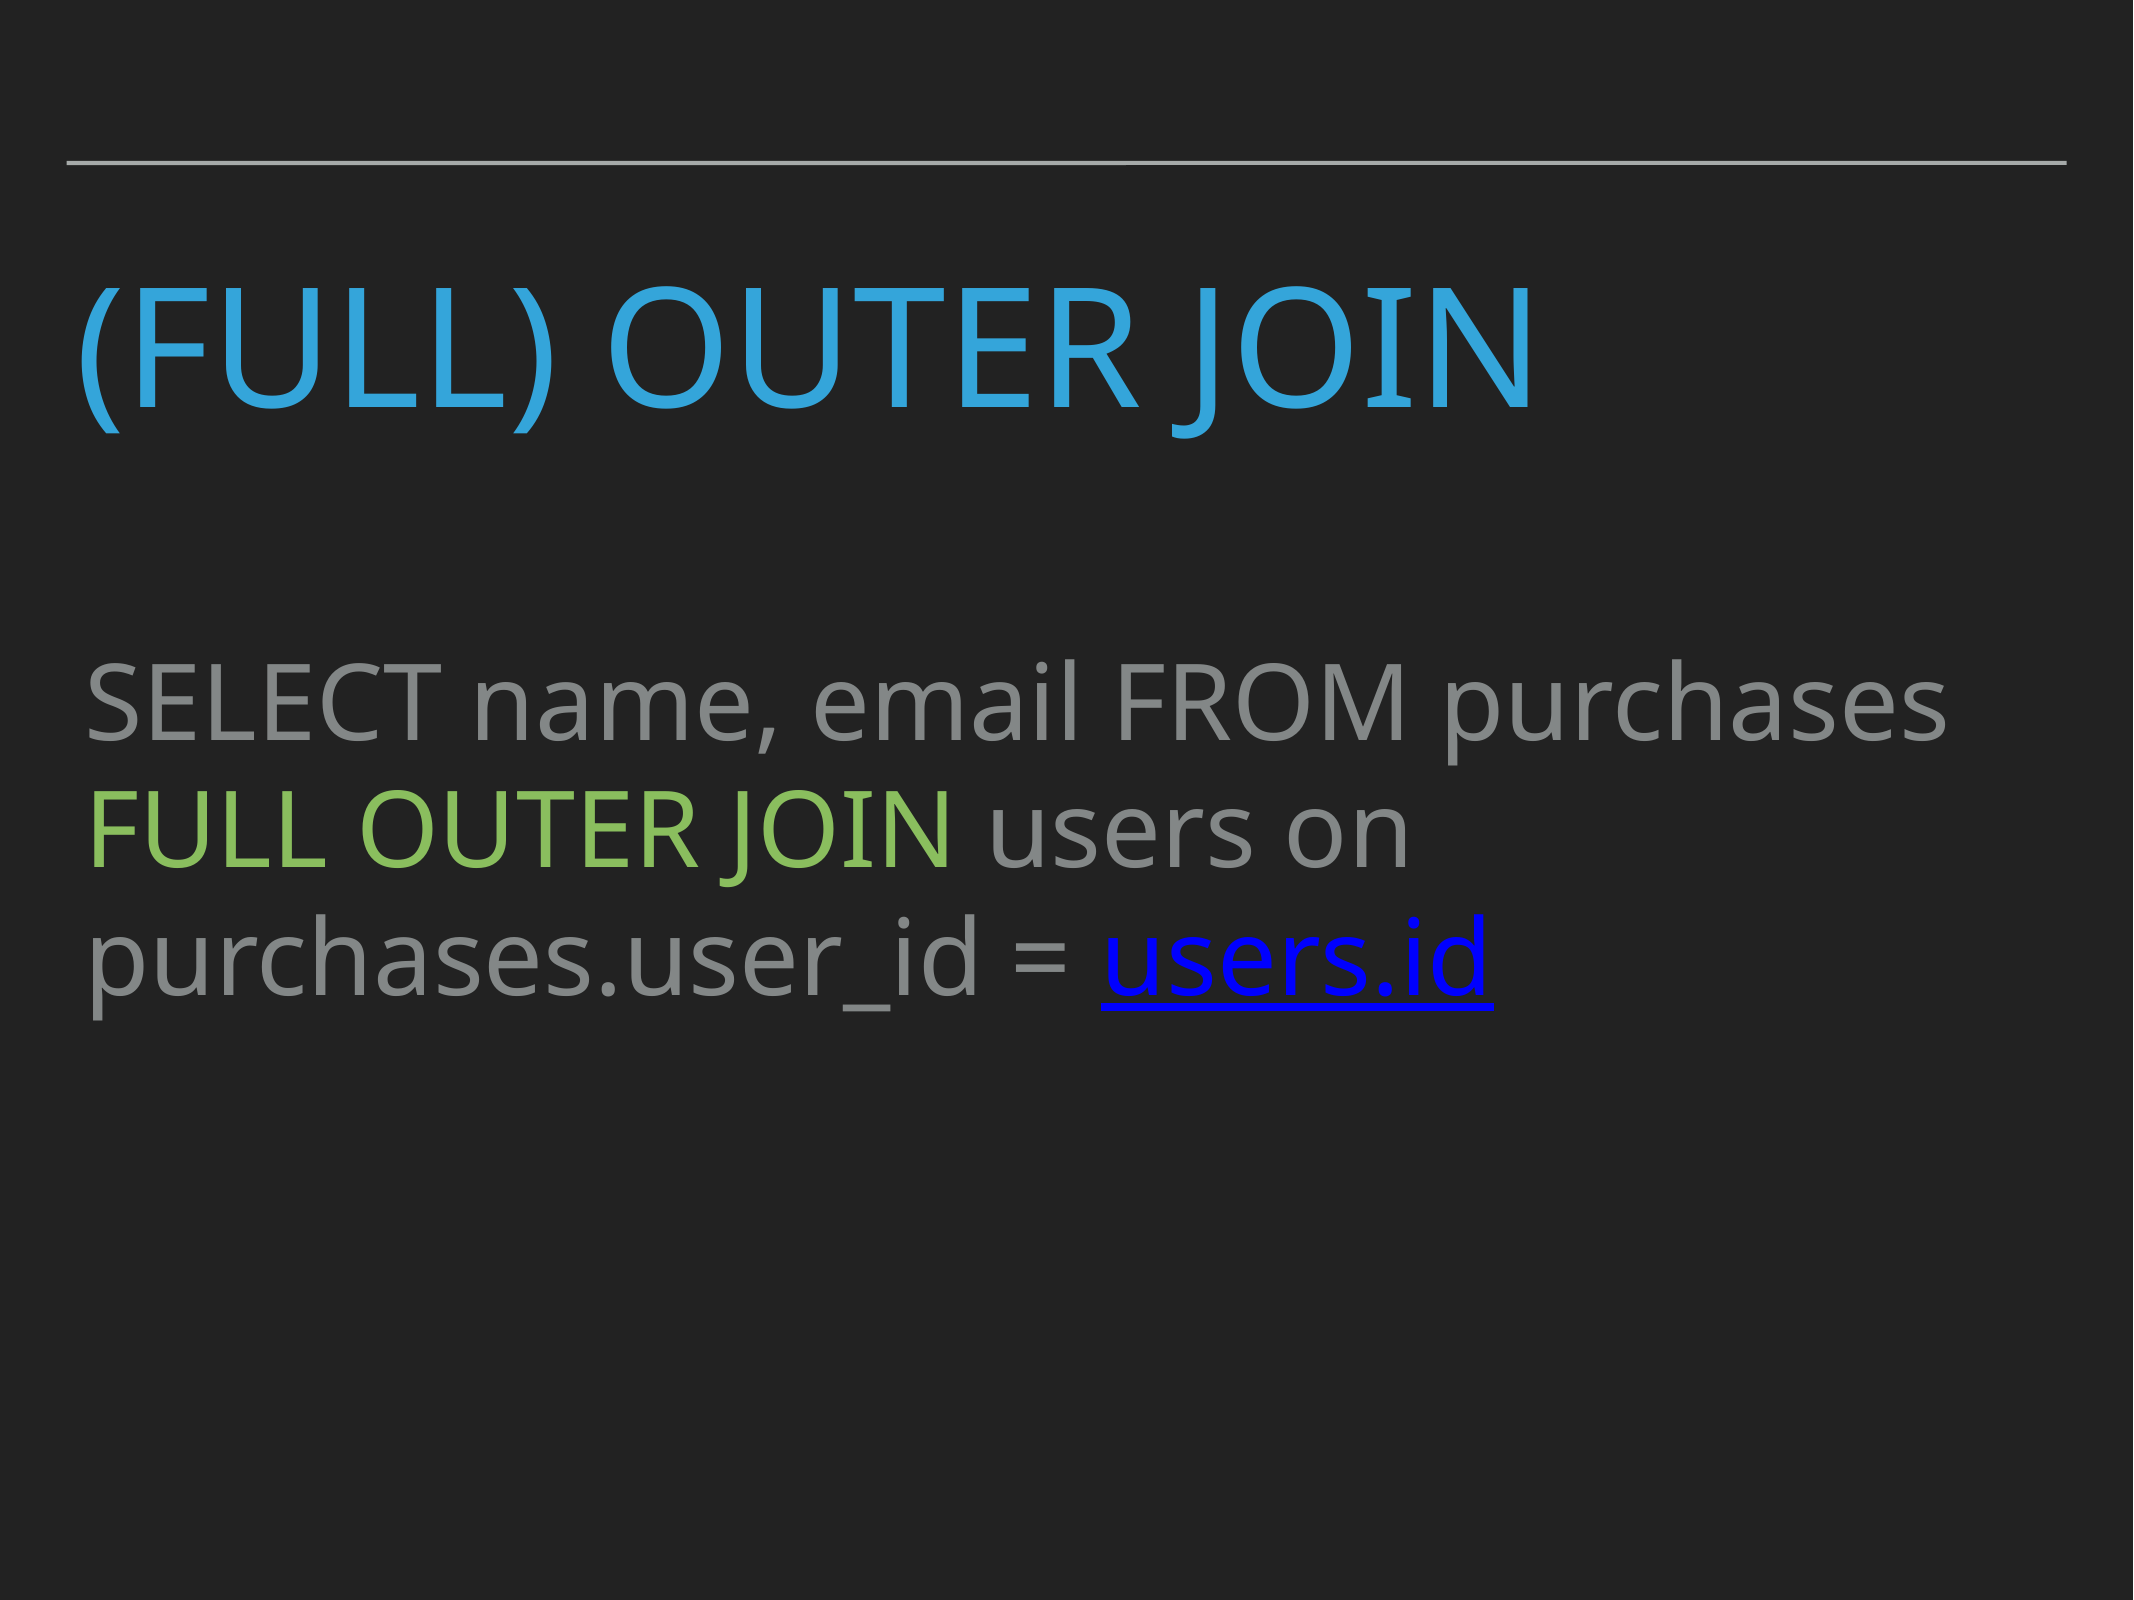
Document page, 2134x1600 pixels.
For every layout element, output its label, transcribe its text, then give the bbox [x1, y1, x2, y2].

title (full) outer Join [66, 270, 2068, 530]
text_box SELECT name, email FROM purchases FULL OUTER JOIN users on purchases.user_id = users.id [75, 625, 2102, 1042]
